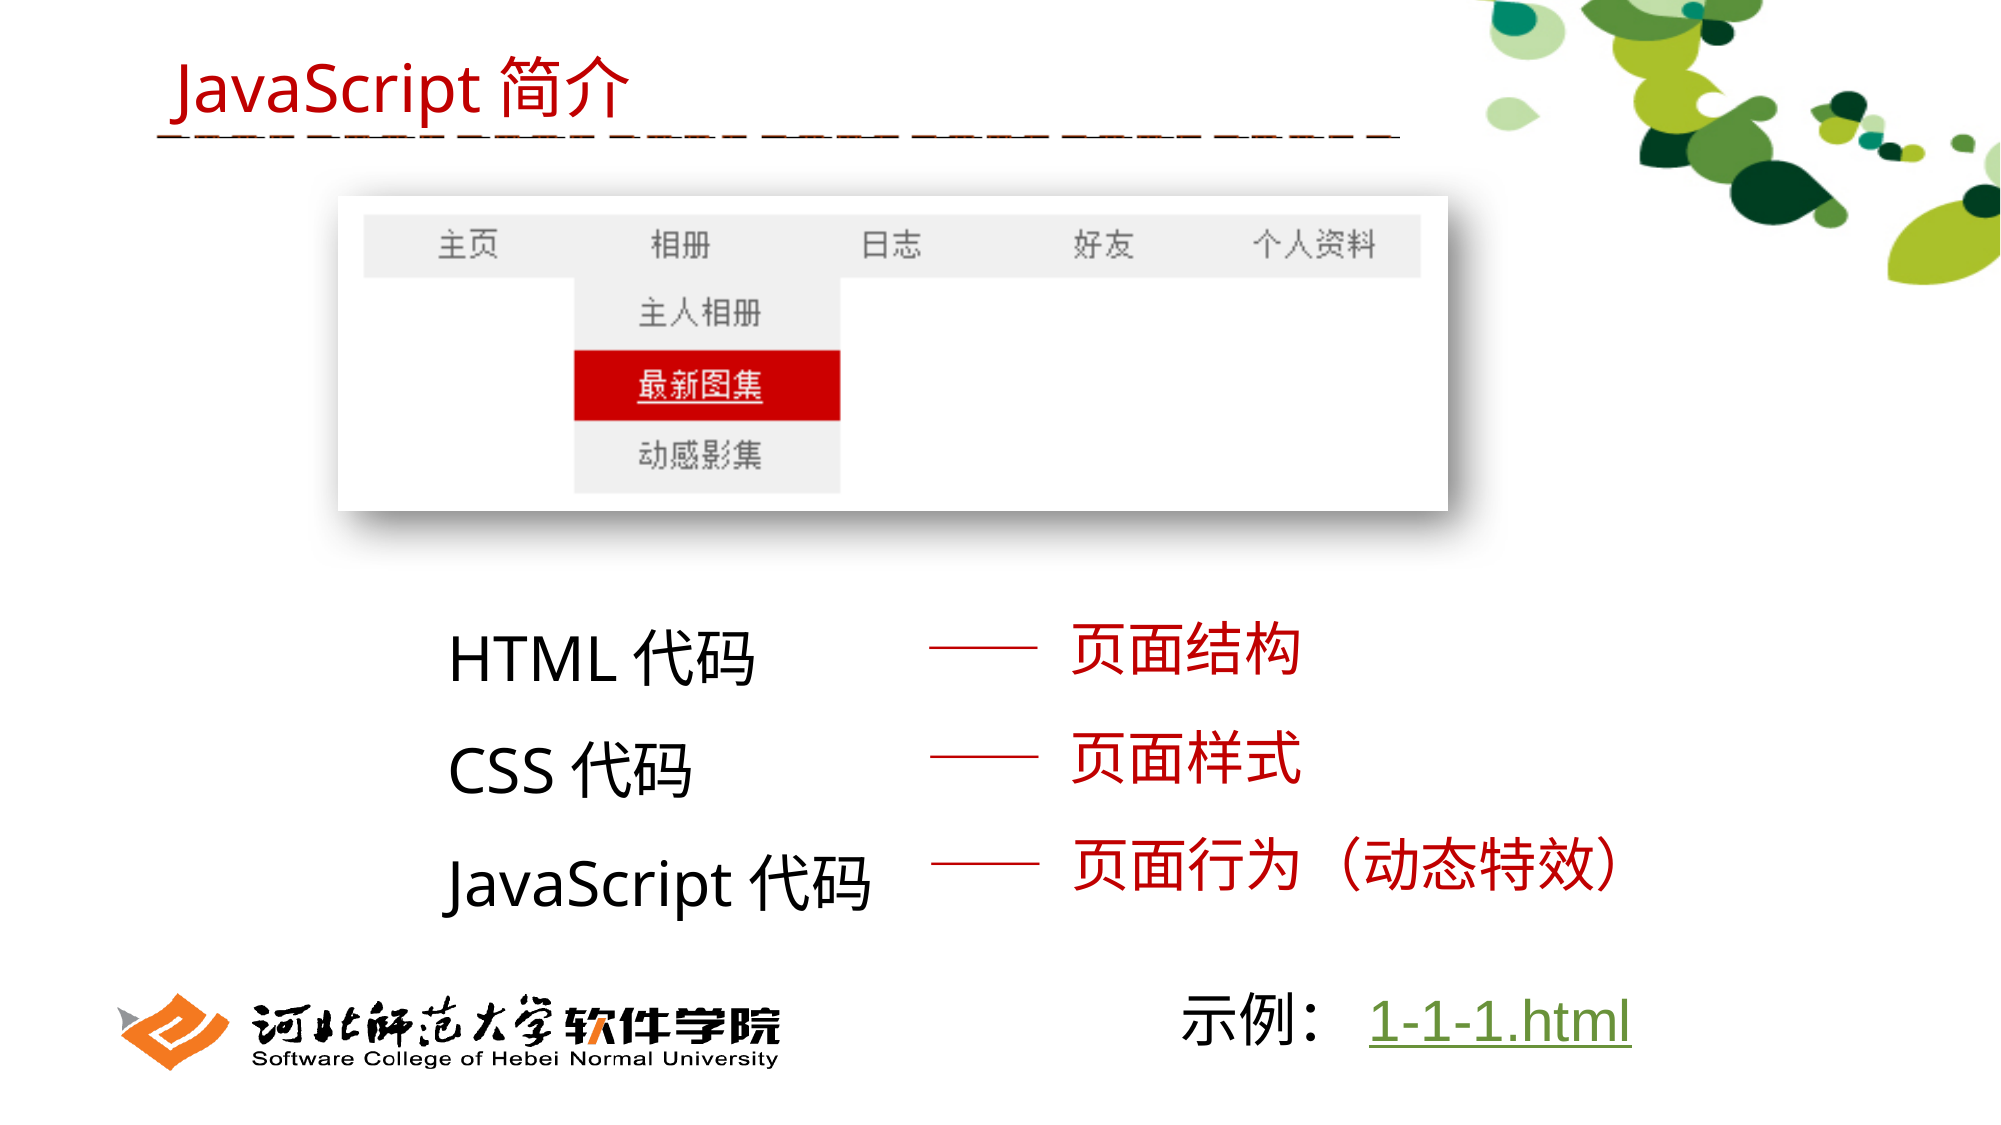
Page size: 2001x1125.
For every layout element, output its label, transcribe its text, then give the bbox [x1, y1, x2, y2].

text_box 示例：1-1-1.html [1165, 976, 1709, 1061]
text_box —— 页面结构 [911, 604, 1318, 690]
text_box —— 页面行为（动态特效） [912, 820, 1669, 906]
text_box —— 页面样式 [911, 714, 1318, 799]
text_box HTML代码 CSS代码 JavaScript代码 [432, 574, 1591, 927]
picture [0, 0, 2001, 1125]
text_box JavaScript简介 [160, 38, 1505, 120]
